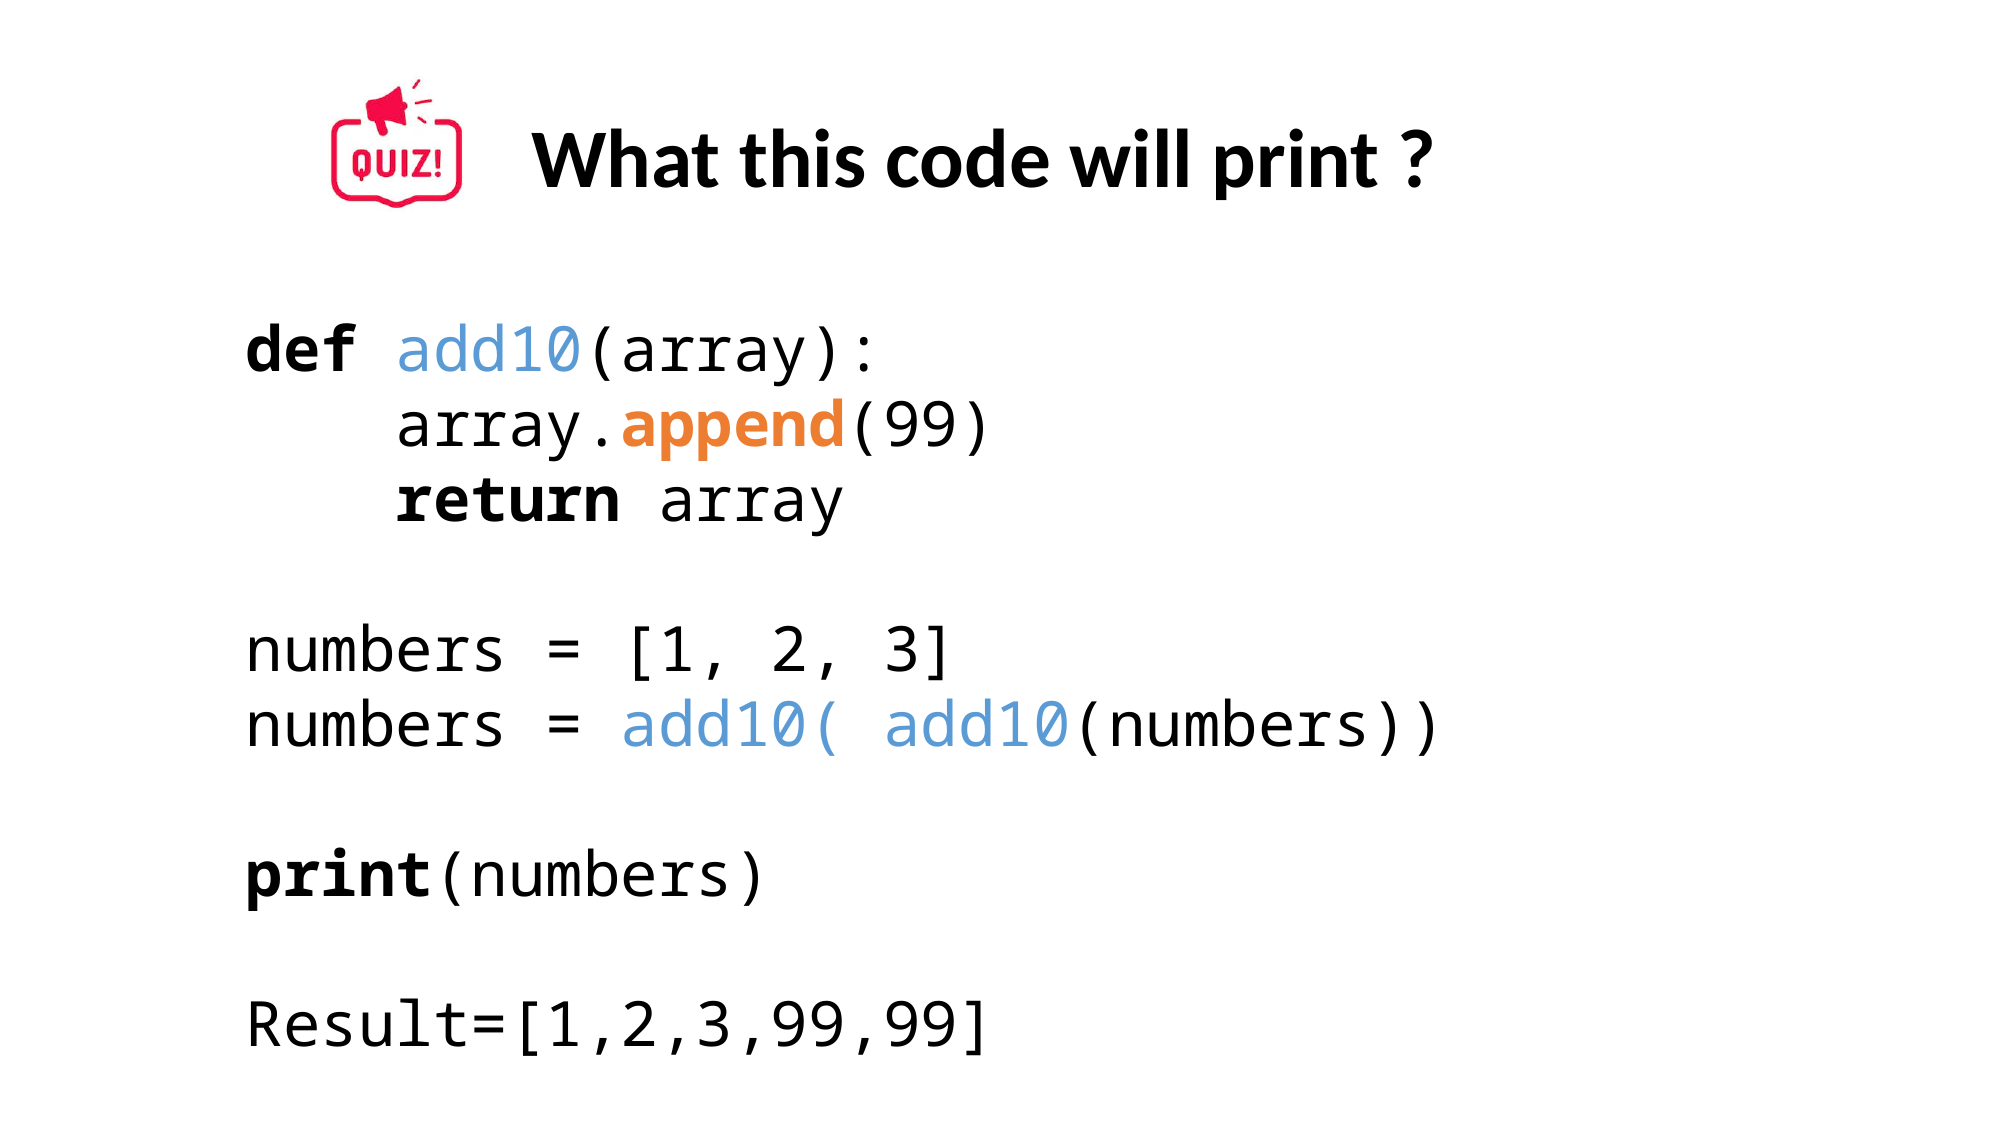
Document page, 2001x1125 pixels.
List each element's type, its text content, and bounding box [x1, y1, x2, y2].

text_box What this code will print ? [516, 96, 1453, 212]
picture [324, 71, 464, 213]
text_box def add10(array): array.append(99) return array numbers = [1, 2, 3] numbers = add10( add10(numbers)) print(numbers) Result=[1,2,3,99,99] [231, 302, 1461, 1067]
